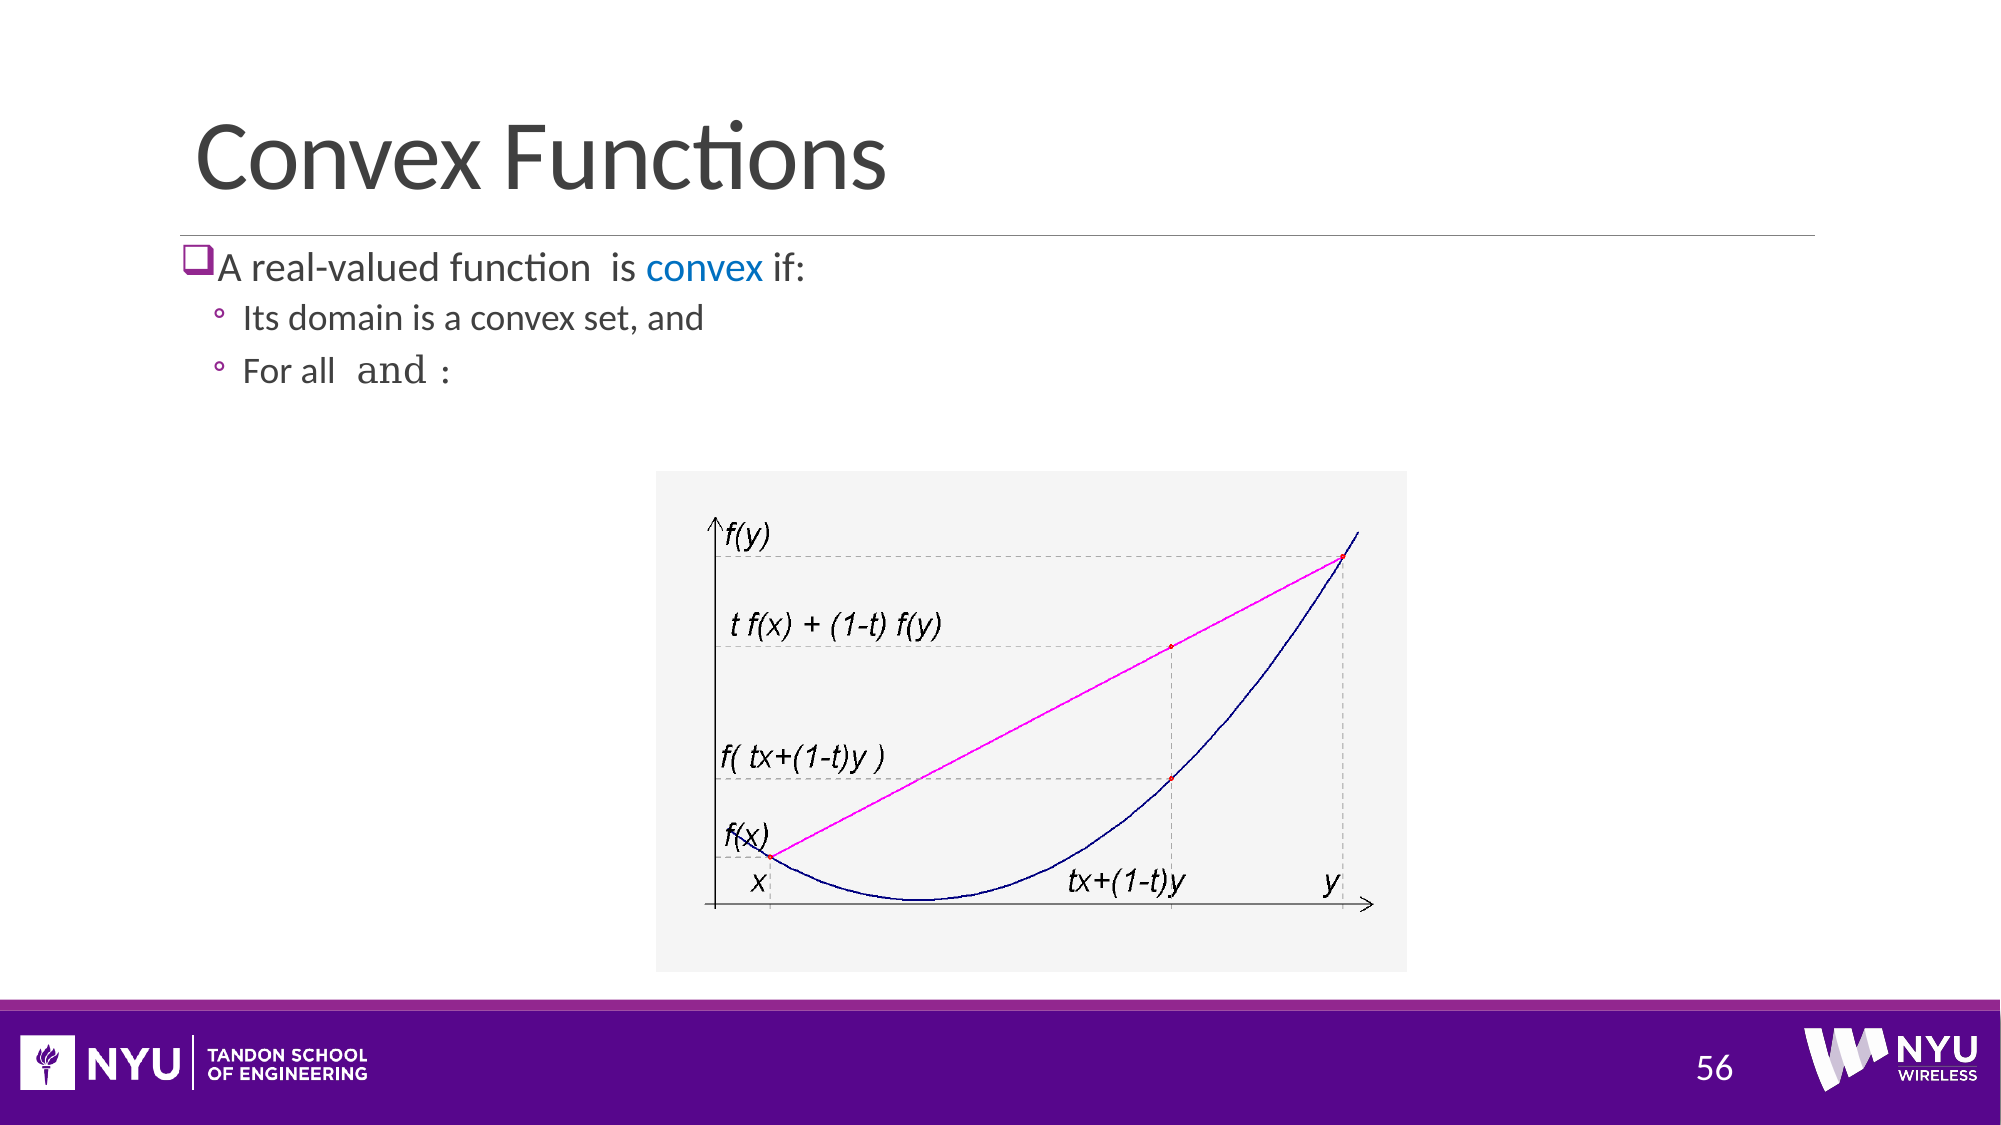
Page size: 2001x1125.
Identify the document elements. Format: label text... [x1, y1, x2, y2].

title Convex Functions [180, 47, 1830, 218]
slide_number 56 [1533, 1035, 1749, 1096]
picture [656, 470, 1408, 972]
